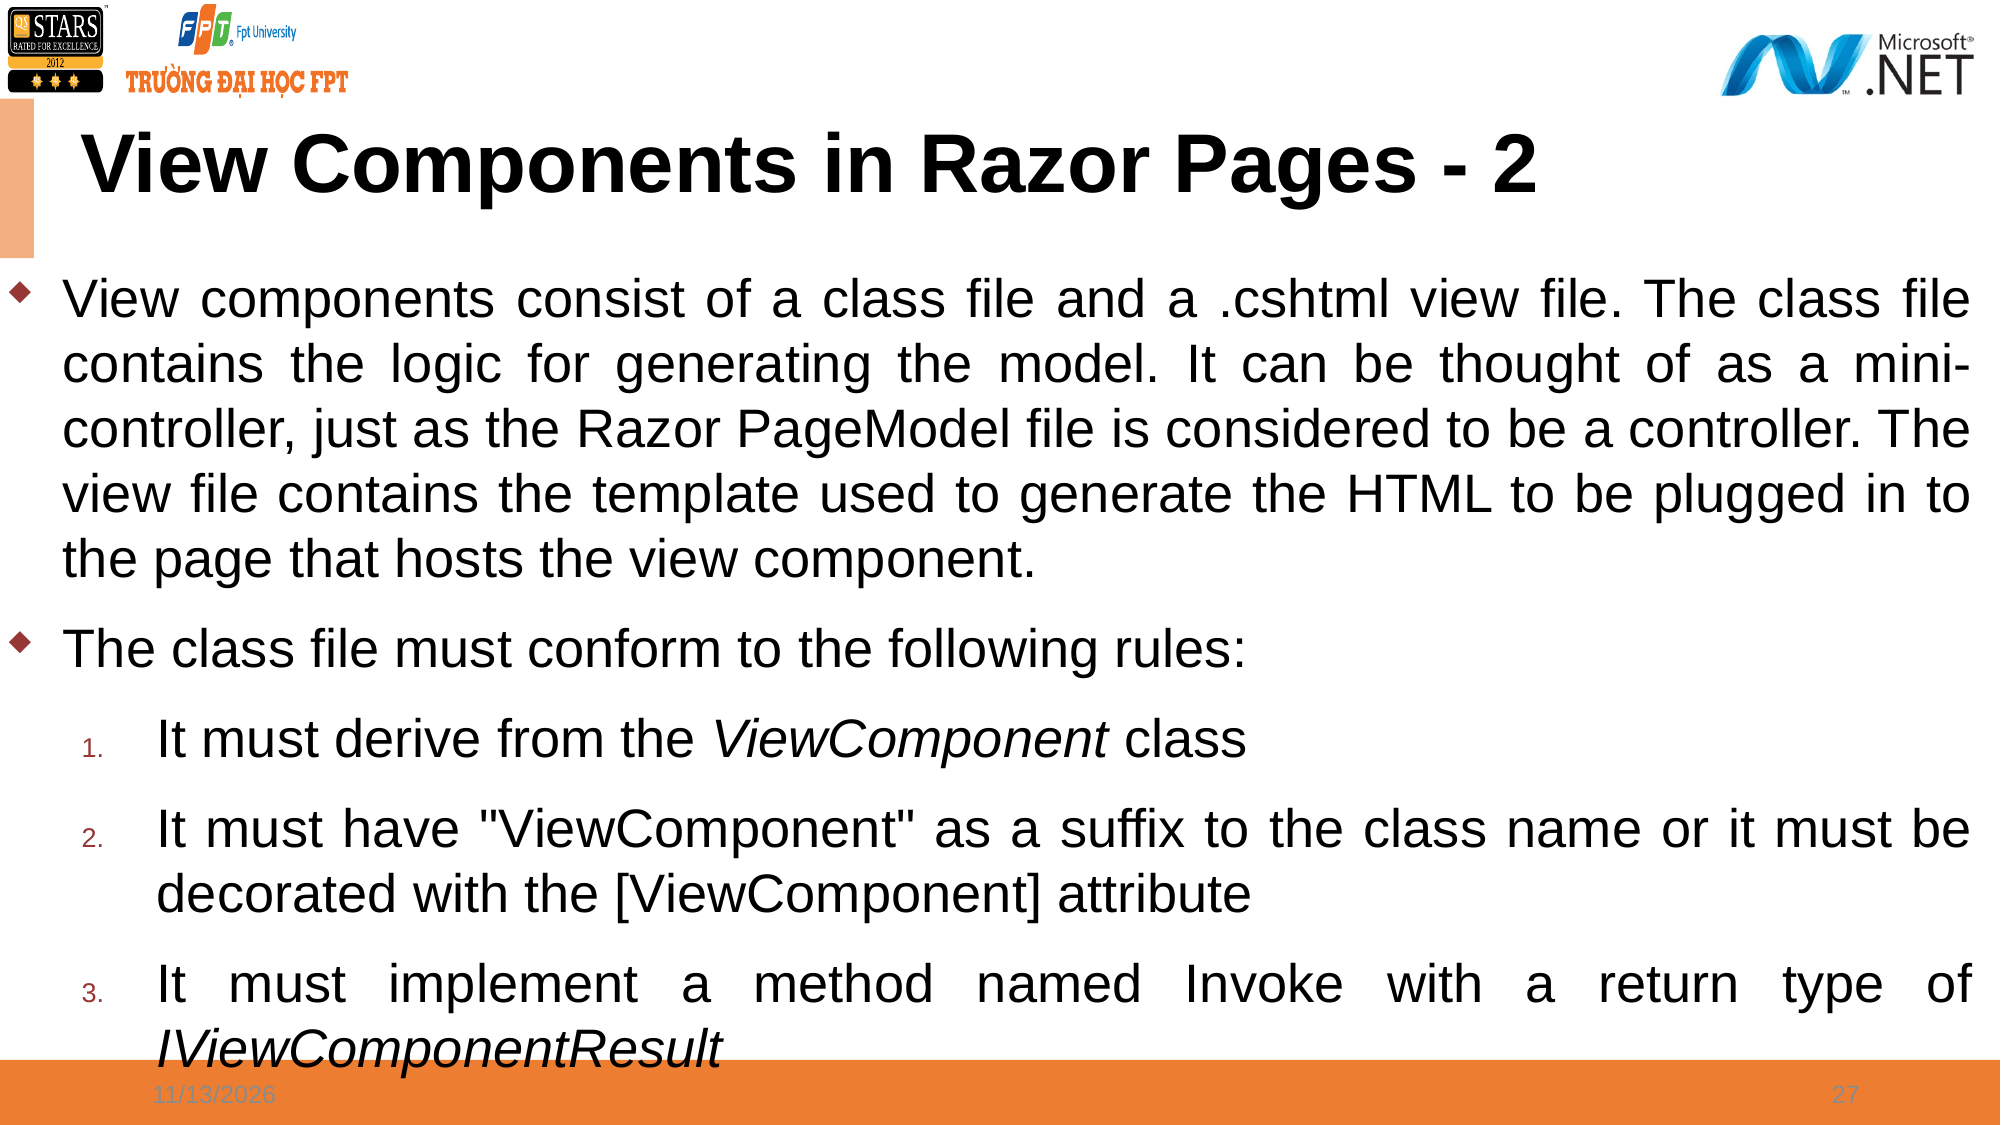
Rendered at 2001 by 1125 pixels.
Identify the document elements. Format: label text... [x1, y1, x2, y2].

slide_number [137, 1086, 588, 1123]
title View Components in Razor Pages - 2 [65, 118, 1952, 213]
picture [1685, 0, 2001, 129]
slide_number 27 [1424, 1086, 1875, 1123]
text_box View components consist of a class file and a .cshtml view file. The class file contains the logic for generating the model. It can be thought of as a mini-controller, just as the Razor PageModel file is considered to be a controller. The view file contains the template used to generate the HTML to be plugged in to the page that hosts the view component. The class file must conform to the following rules: It must derive from the ViewComponent class It must have "ViewComponent" as a suffix to the class name or it must be decorated with the [ViewComponent] attribute It must implement a method named Invoke with a return type of IViewComponentResult [0, 256, 1990, 1086]
